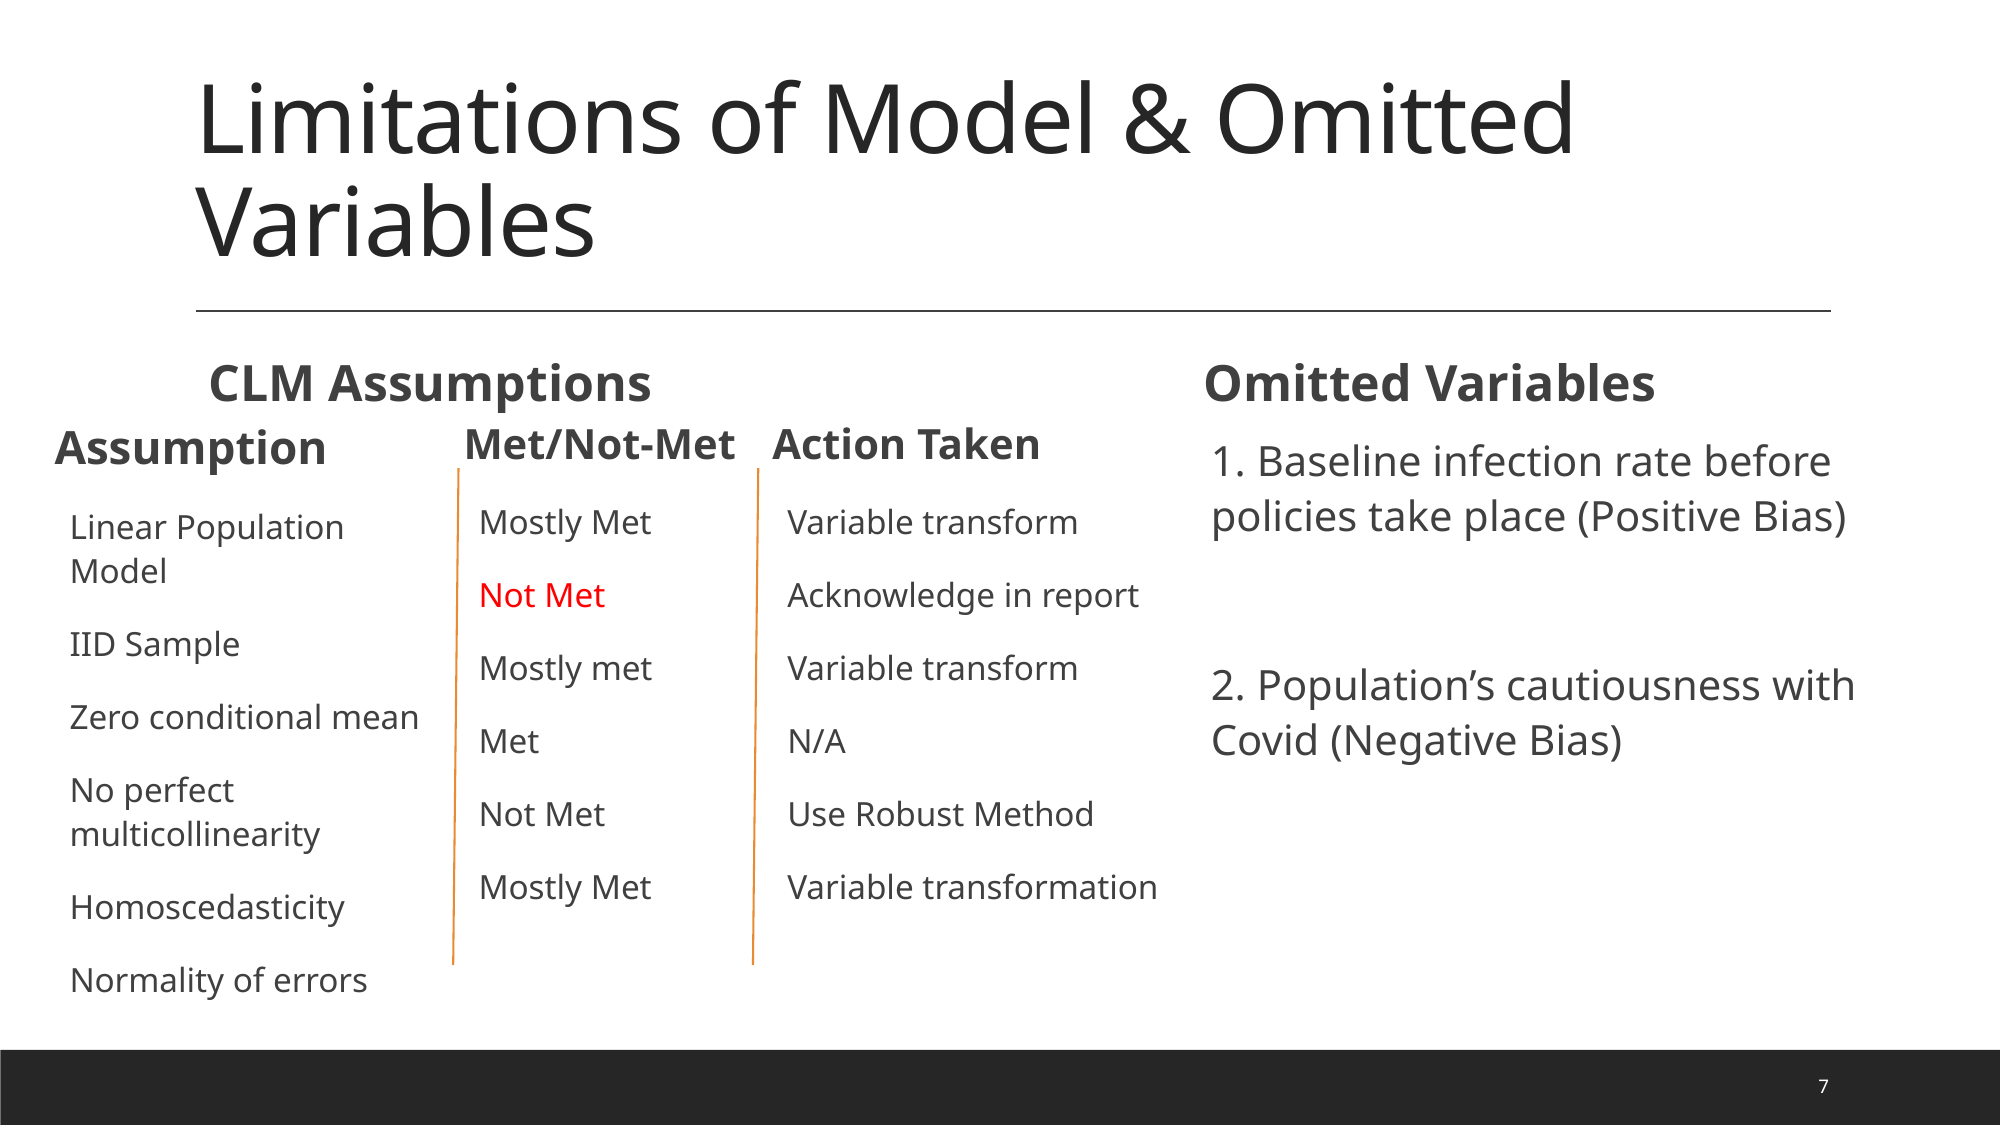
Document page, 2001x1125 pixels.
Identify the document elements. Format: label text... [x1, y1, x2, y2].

slide_number 7 [1803, 1057, 1932, 1118]
text_box 1. Baseline infection rate before policies take place (Positive Bias) 2. Population’s cautiousness with Covid (Negative Bias) [1195, 422, 1913, 1005]
title Limitations of Model & Omitted Variables [180, 47, 1830, 285]
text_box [452, 467, 459, 966]
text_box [752, 467, 759, 966]
text_box Action Taken Variable transform Acknowledge in report Variable transform N/A Use Robust Method Variable transformation [772, 405, 1184, 1013]
list CLM Assumptions [193, 337, 1050, 423]
text_box Assumption Linear Population Model IID Sample Zero conditional mean No perfect multicollinearity Homoscedasticity Normality of errors [54, 405, 445, 1013]
text_box Met/Not-Met Mostly Met Not Met Mostly met Met Not Met Mostly Met [463, 405, 753, 1013]
text_box Omitted Variables [1188, 337, 1725, 423]
